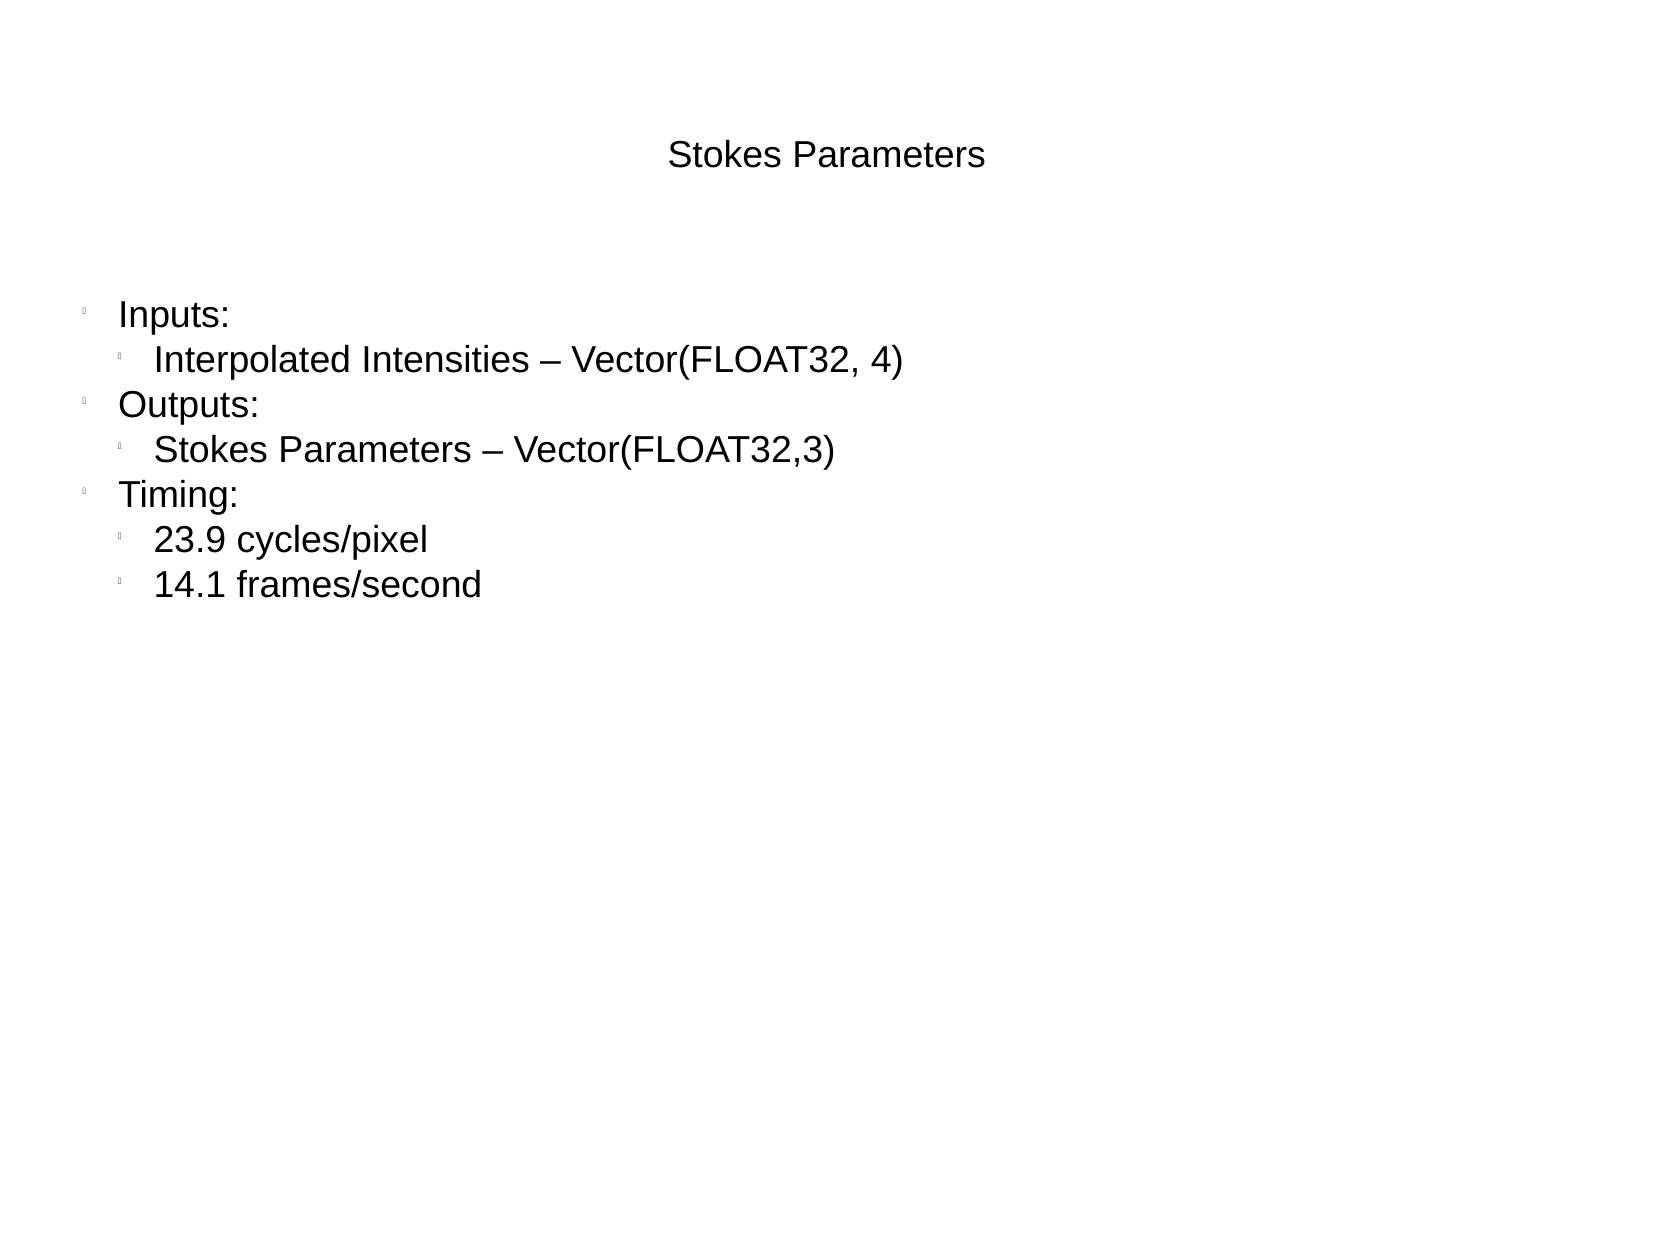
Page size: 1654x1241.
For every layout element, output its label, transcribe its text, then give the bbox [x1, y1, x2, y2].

text_box Inputs: Interpolated Intensities – Vector(FLOAT32, 4) Outputs: Stokes Parameters – Vector(FLOAT32,3) Timing: 23.9 cycles/pixel 14.1 frames/second [82, 290, 1571, 1010]
text_box Stokes Parameters [82, 49, 1571, 257]
